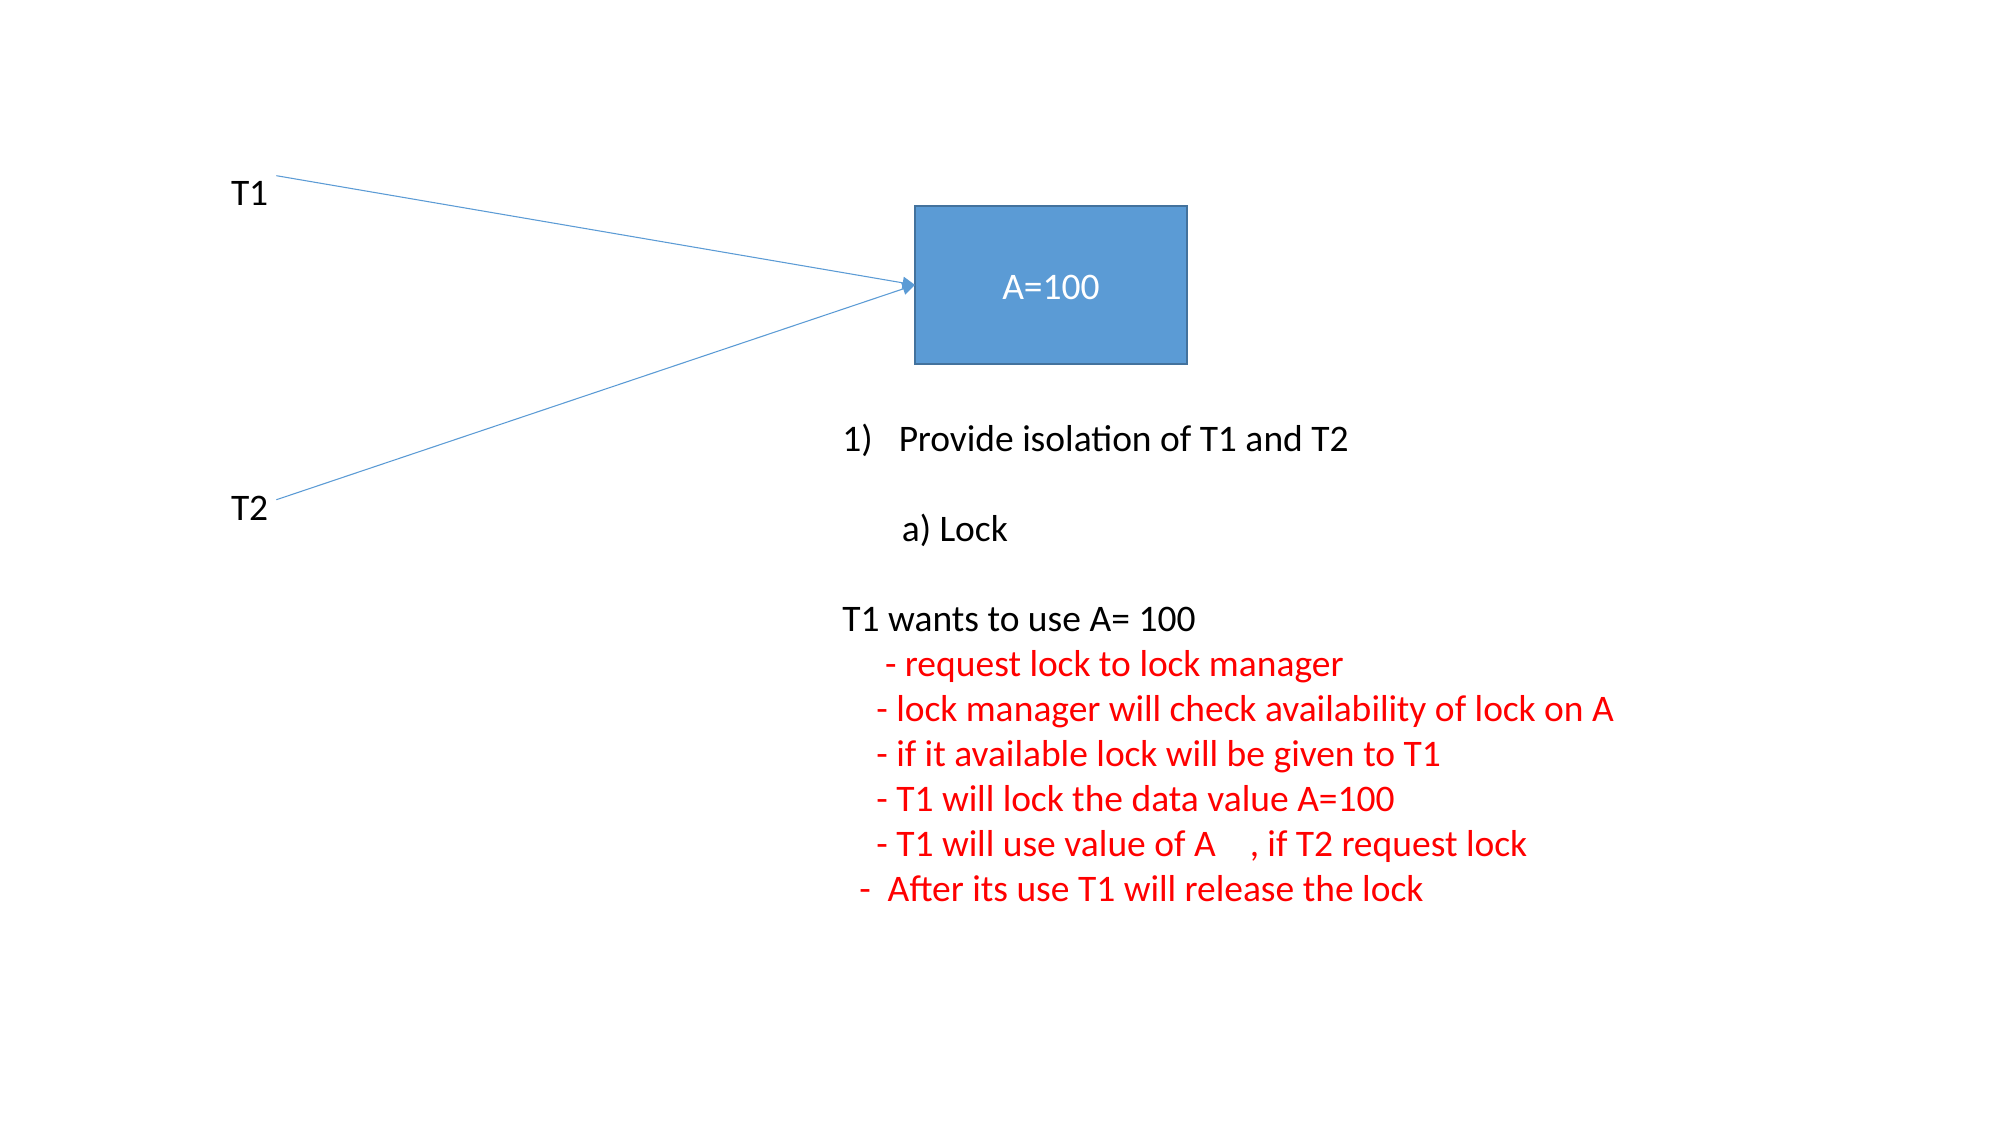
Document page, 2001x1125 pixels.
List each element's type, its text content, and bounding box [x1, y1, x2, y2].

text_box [276, 175, 915, 284]
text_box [276, 284, 915, 500]
text_box A=100 [915, 205, 1188, 365]
text_box T1 T2 [216, 160, 894, 536]
text_box Provide isolation of T1 and T2 a) Lock T1 wants to use A= 100 - request lock to lock manager - lock manager will check availability of lock on A - if it available lock will be given to T1 - T1 will lock the data value A=100 - T1 will use value of A , if T2 request lock - After its use T1 will release the lock [827, 406, 1677, 916]
